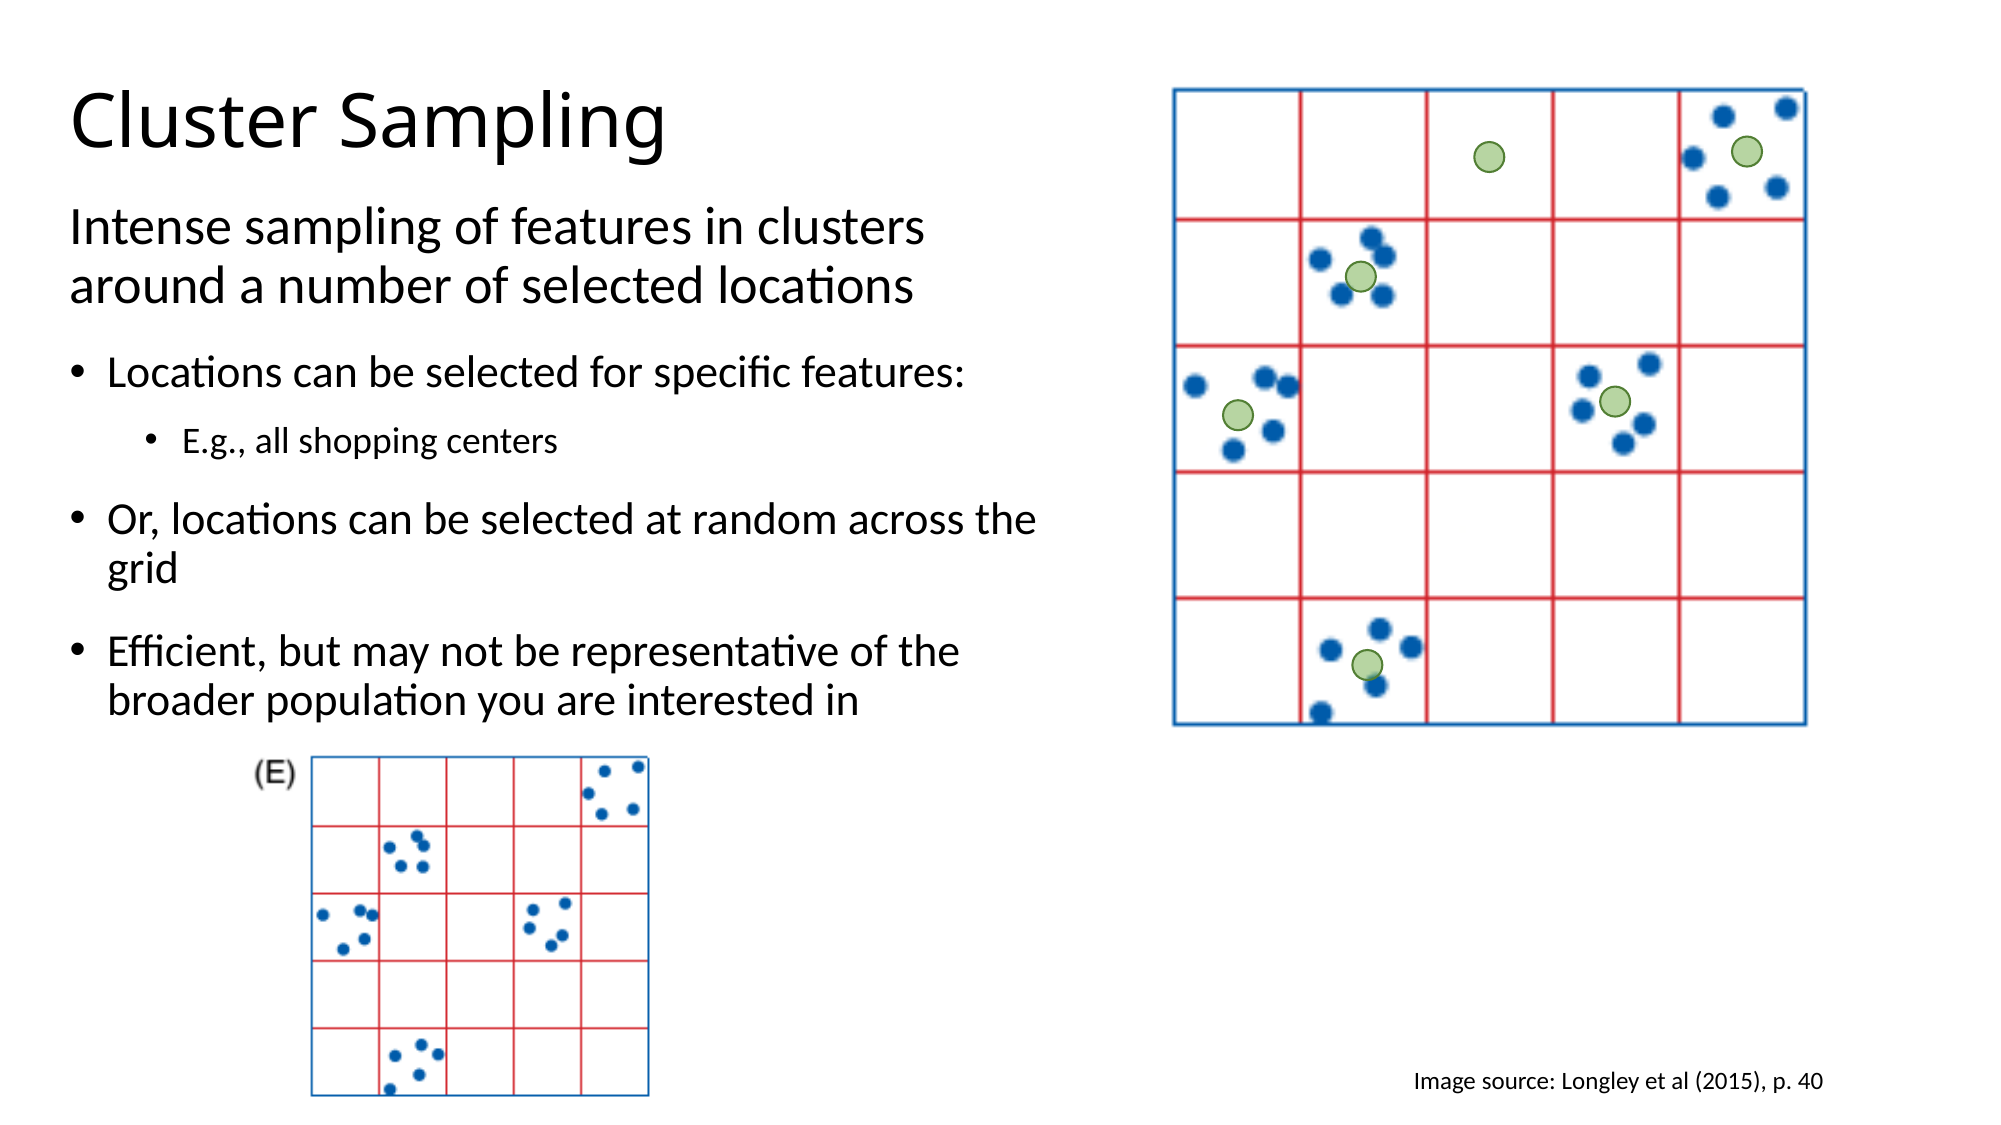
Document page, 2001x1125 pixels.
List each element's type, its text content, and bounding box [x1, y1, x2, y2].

picture [238, 730, 676, 1119]
list Intense sampling of features in clusters around a number of selected locations Locations can be selected for specific features: E.g., all shopping centers Or, locations can be selected at random across the grid Efficient, but may not be representative of the broader population you are interested in [54, 190, 1074, 900]
title Cluster Sampling [54, 29, 931, 190]
text_box Image source: Longley et al (2015), p. 40 [1122, 1056, 1839, 1102]
picture [1154, 64, 1828, 777]
